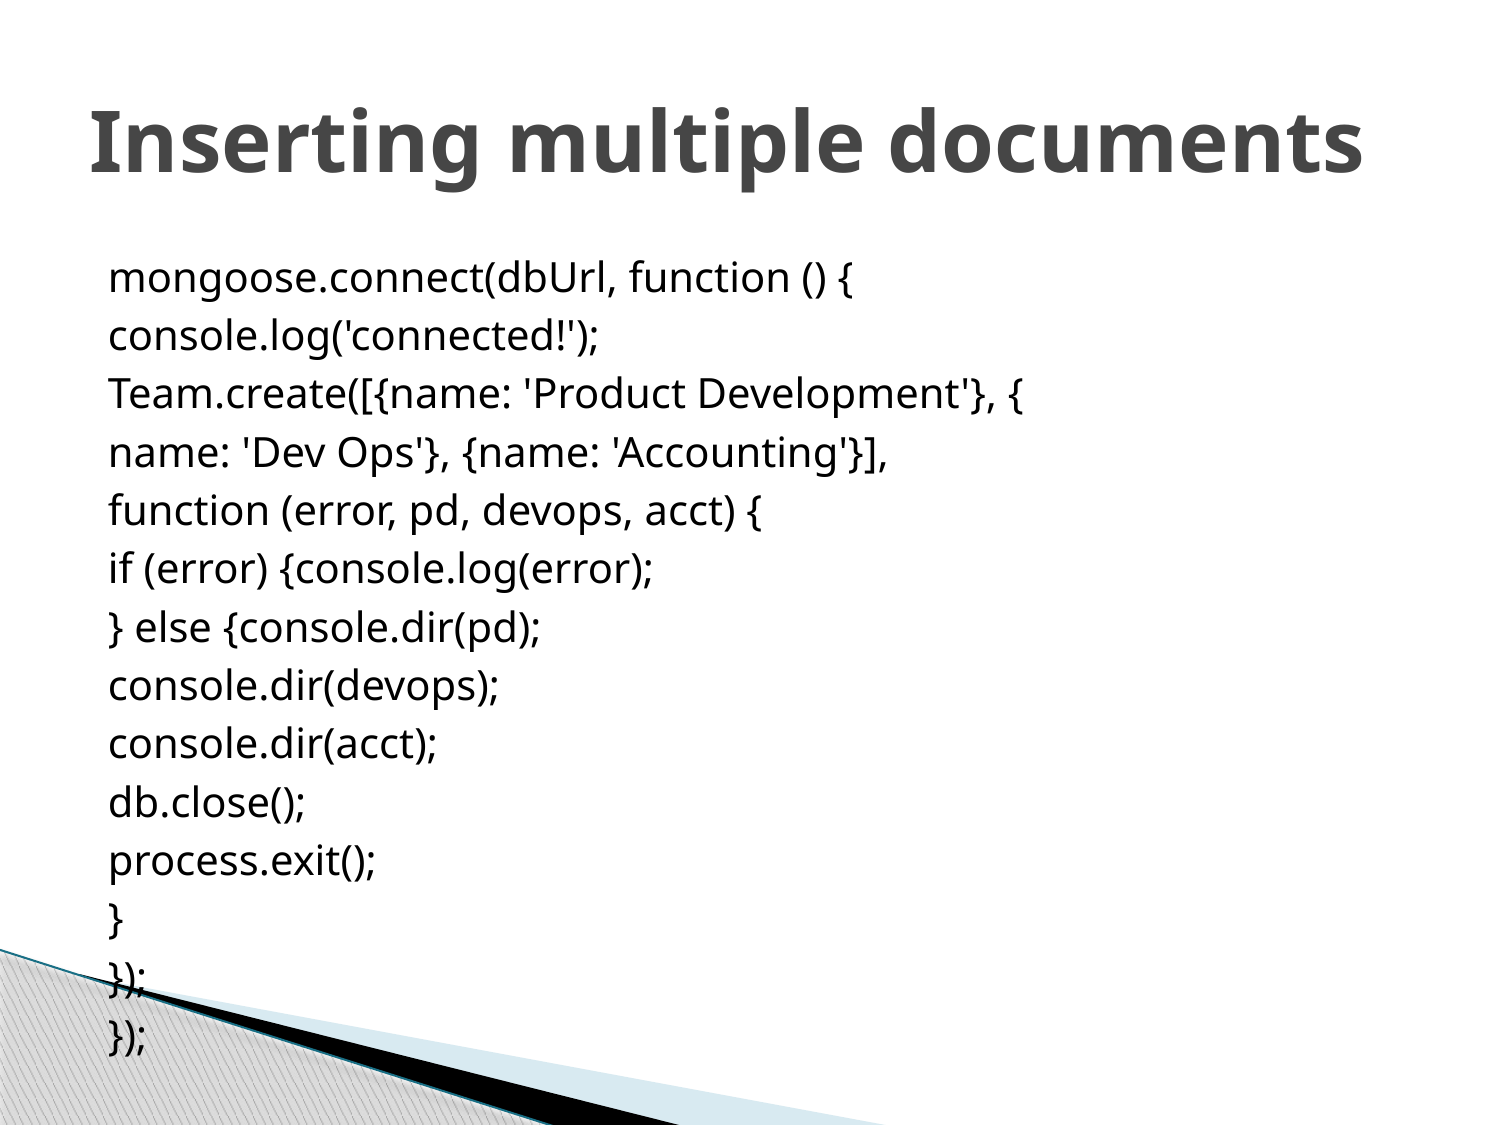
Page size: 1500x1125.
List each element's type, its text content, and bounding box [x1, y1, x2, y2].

list mongoose.connect(dbUrl, function () { console.log('connected!'); Team.create([{name: 'Product Development'}, { name: 'Dev Ops'}, {name: 'Accounting'}], function (error, pd, devops, acct) { if (error) {console.log(error); } else {console.dir(pd); console.dir(devops); console.dir(acct); db.close(); process.exit(); } }); }); [75, 242, 1425, 1125]
title Inserting multiple documents [75, 45, 1425, 233]
